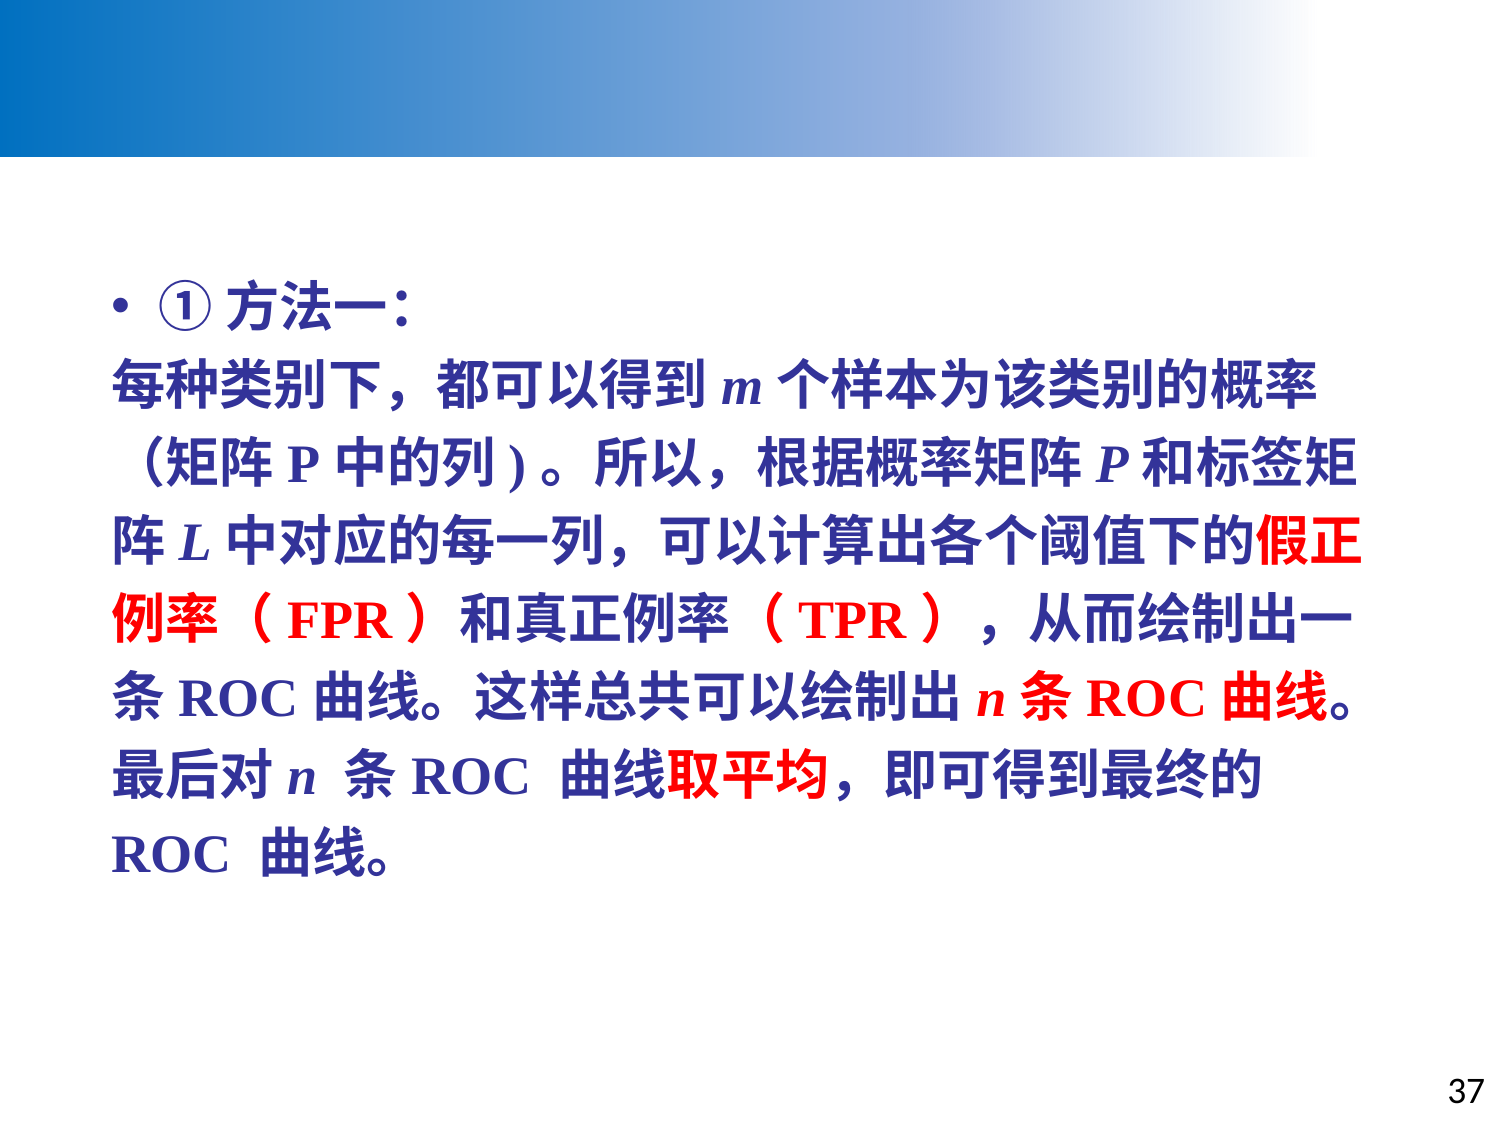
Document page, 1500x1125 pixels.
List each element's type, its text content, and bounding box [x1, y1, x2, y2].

text_box ①方法一： 每种类别下，都可以得到m个样本为该类别的概率（矩阵P中的列)。所以，根据概率矩阵P和标签矩阵L中对应的每一列，可以计算出各个阈值下的假正例率（FPR）和真正例率（TPR），从而绘制出一条ROC曲线。这样总共可以绘制出n条ROC曲线。最后对n 条ROC 曲线取平均，即可得到最终的ROC 曲线。 [96, 194, 1404, 956]
picture [0, 0, 1317, 157]
